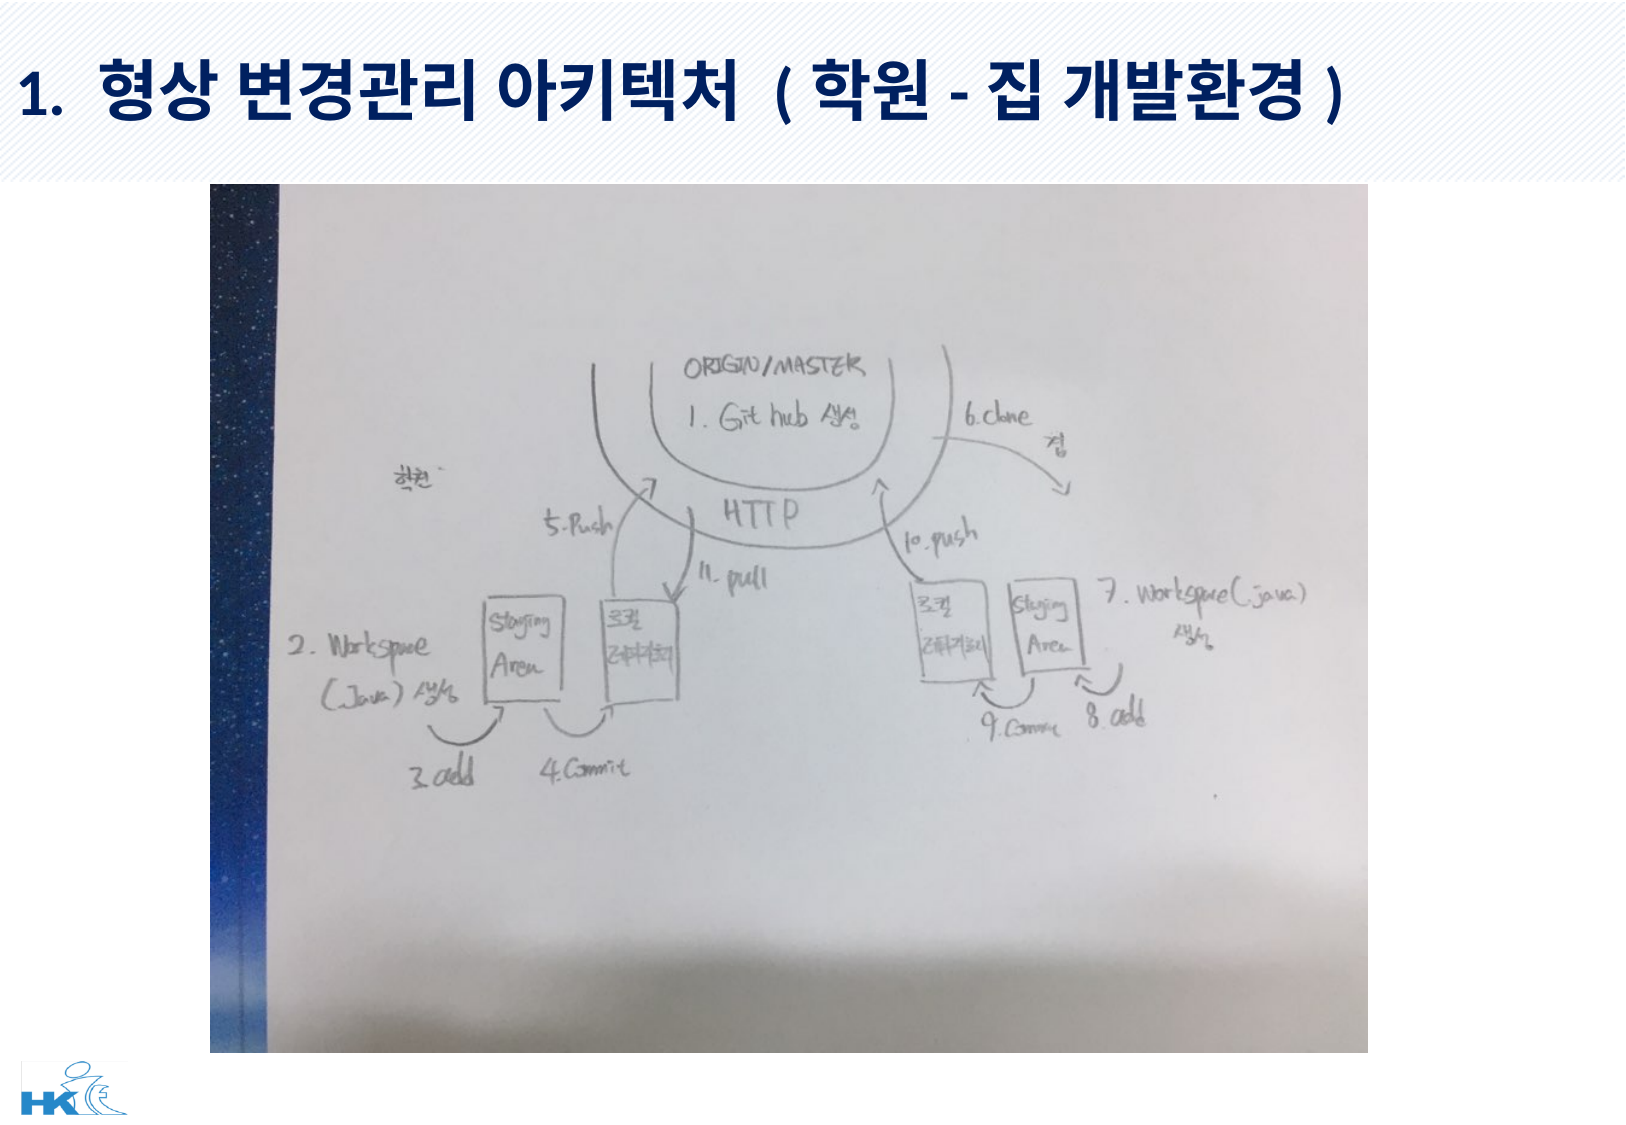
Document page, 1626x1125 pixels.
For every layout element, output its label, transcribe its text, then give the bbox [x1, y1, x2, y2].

title 1. 형상 변경관리 아키텍처 (학원-집 개발환경) [0, 0, 1625, 182]
picture [209, 184, 1368, 1053]
picture [21, 1061, 128, 1115]
